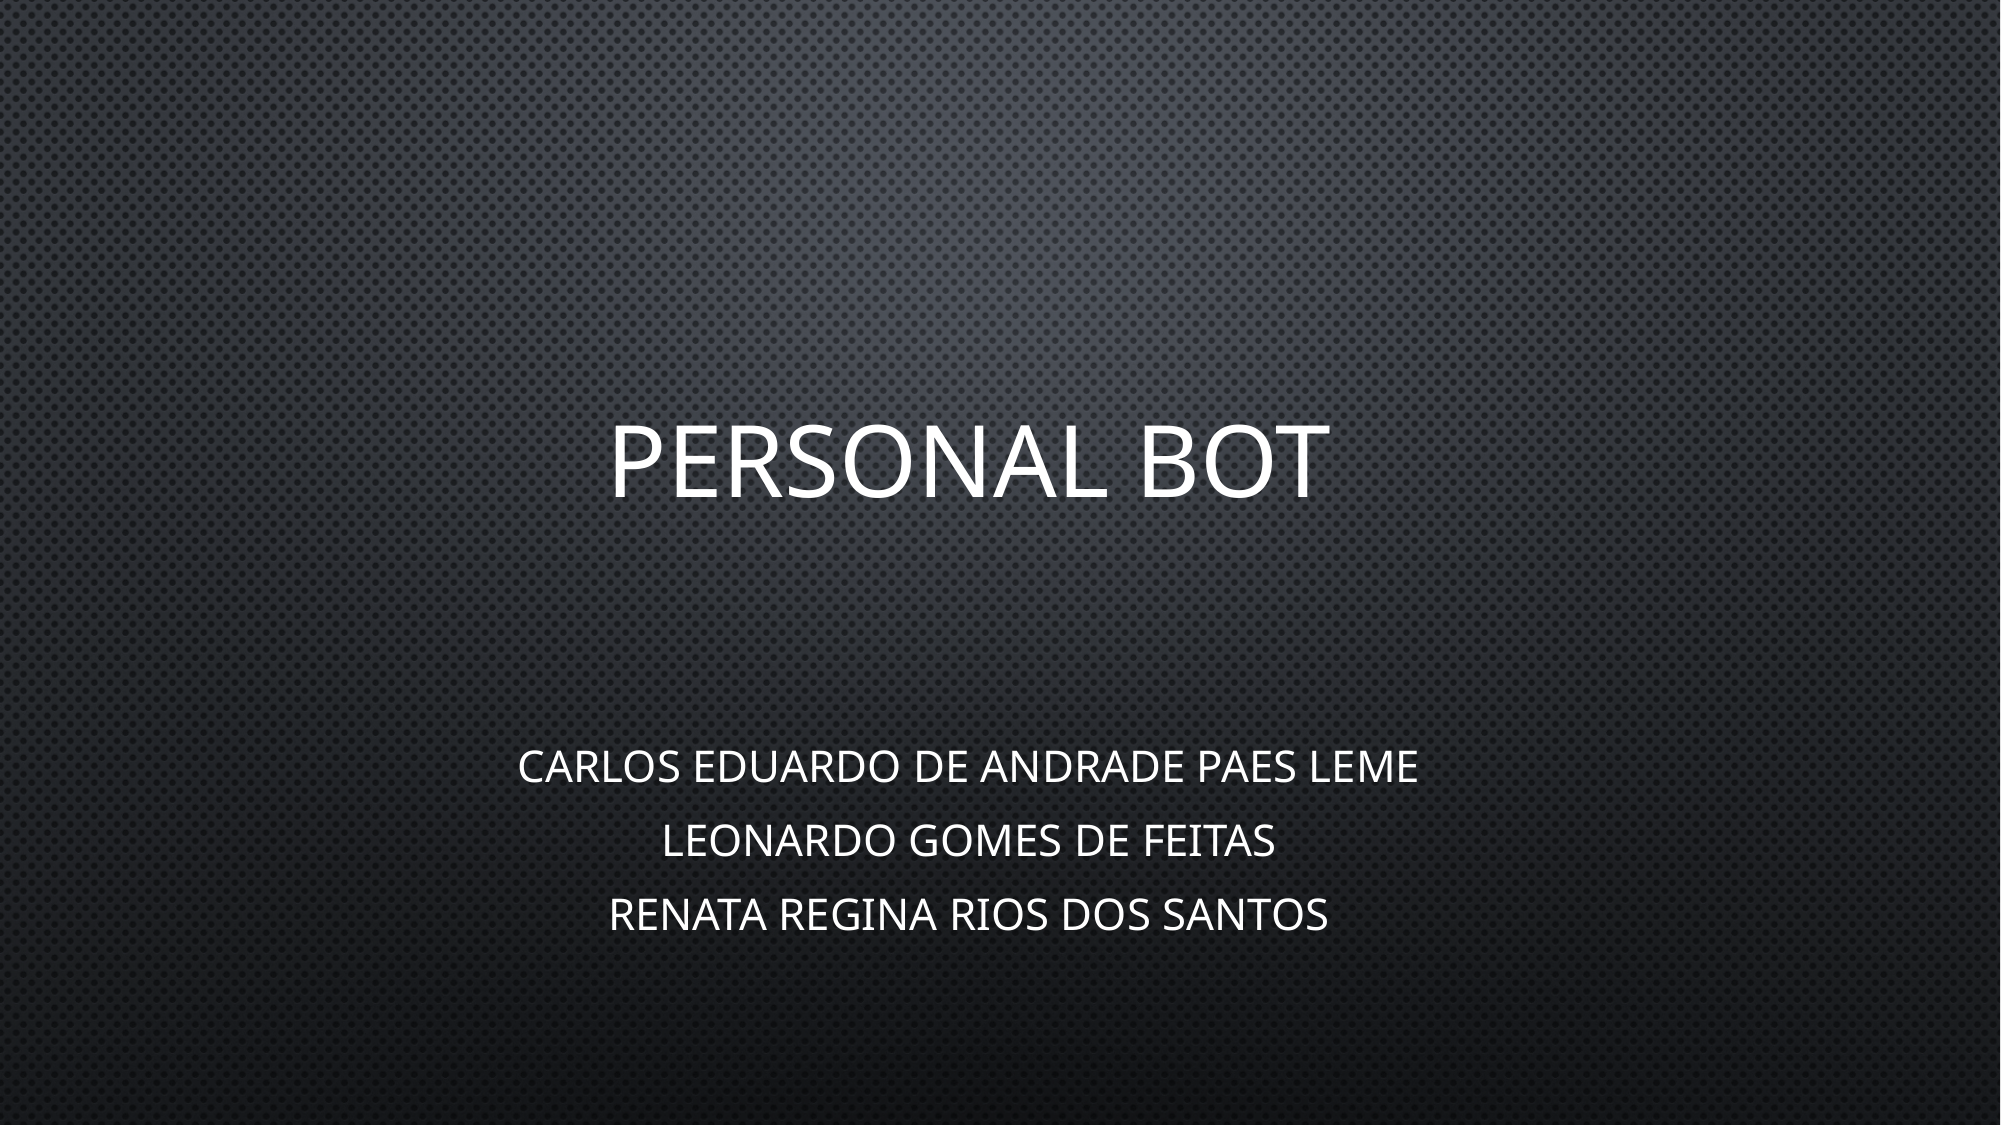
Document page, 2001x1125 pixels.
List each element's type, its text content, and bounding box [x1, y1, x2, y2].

title Personal bot [257, 319, 1681, 645]
subtitle Carlos Eduardo de Andrade Paes Leme Leonardo Gomes de Feitas Renata Regina Rios dos Santos [257, 731, 1681, 958]
